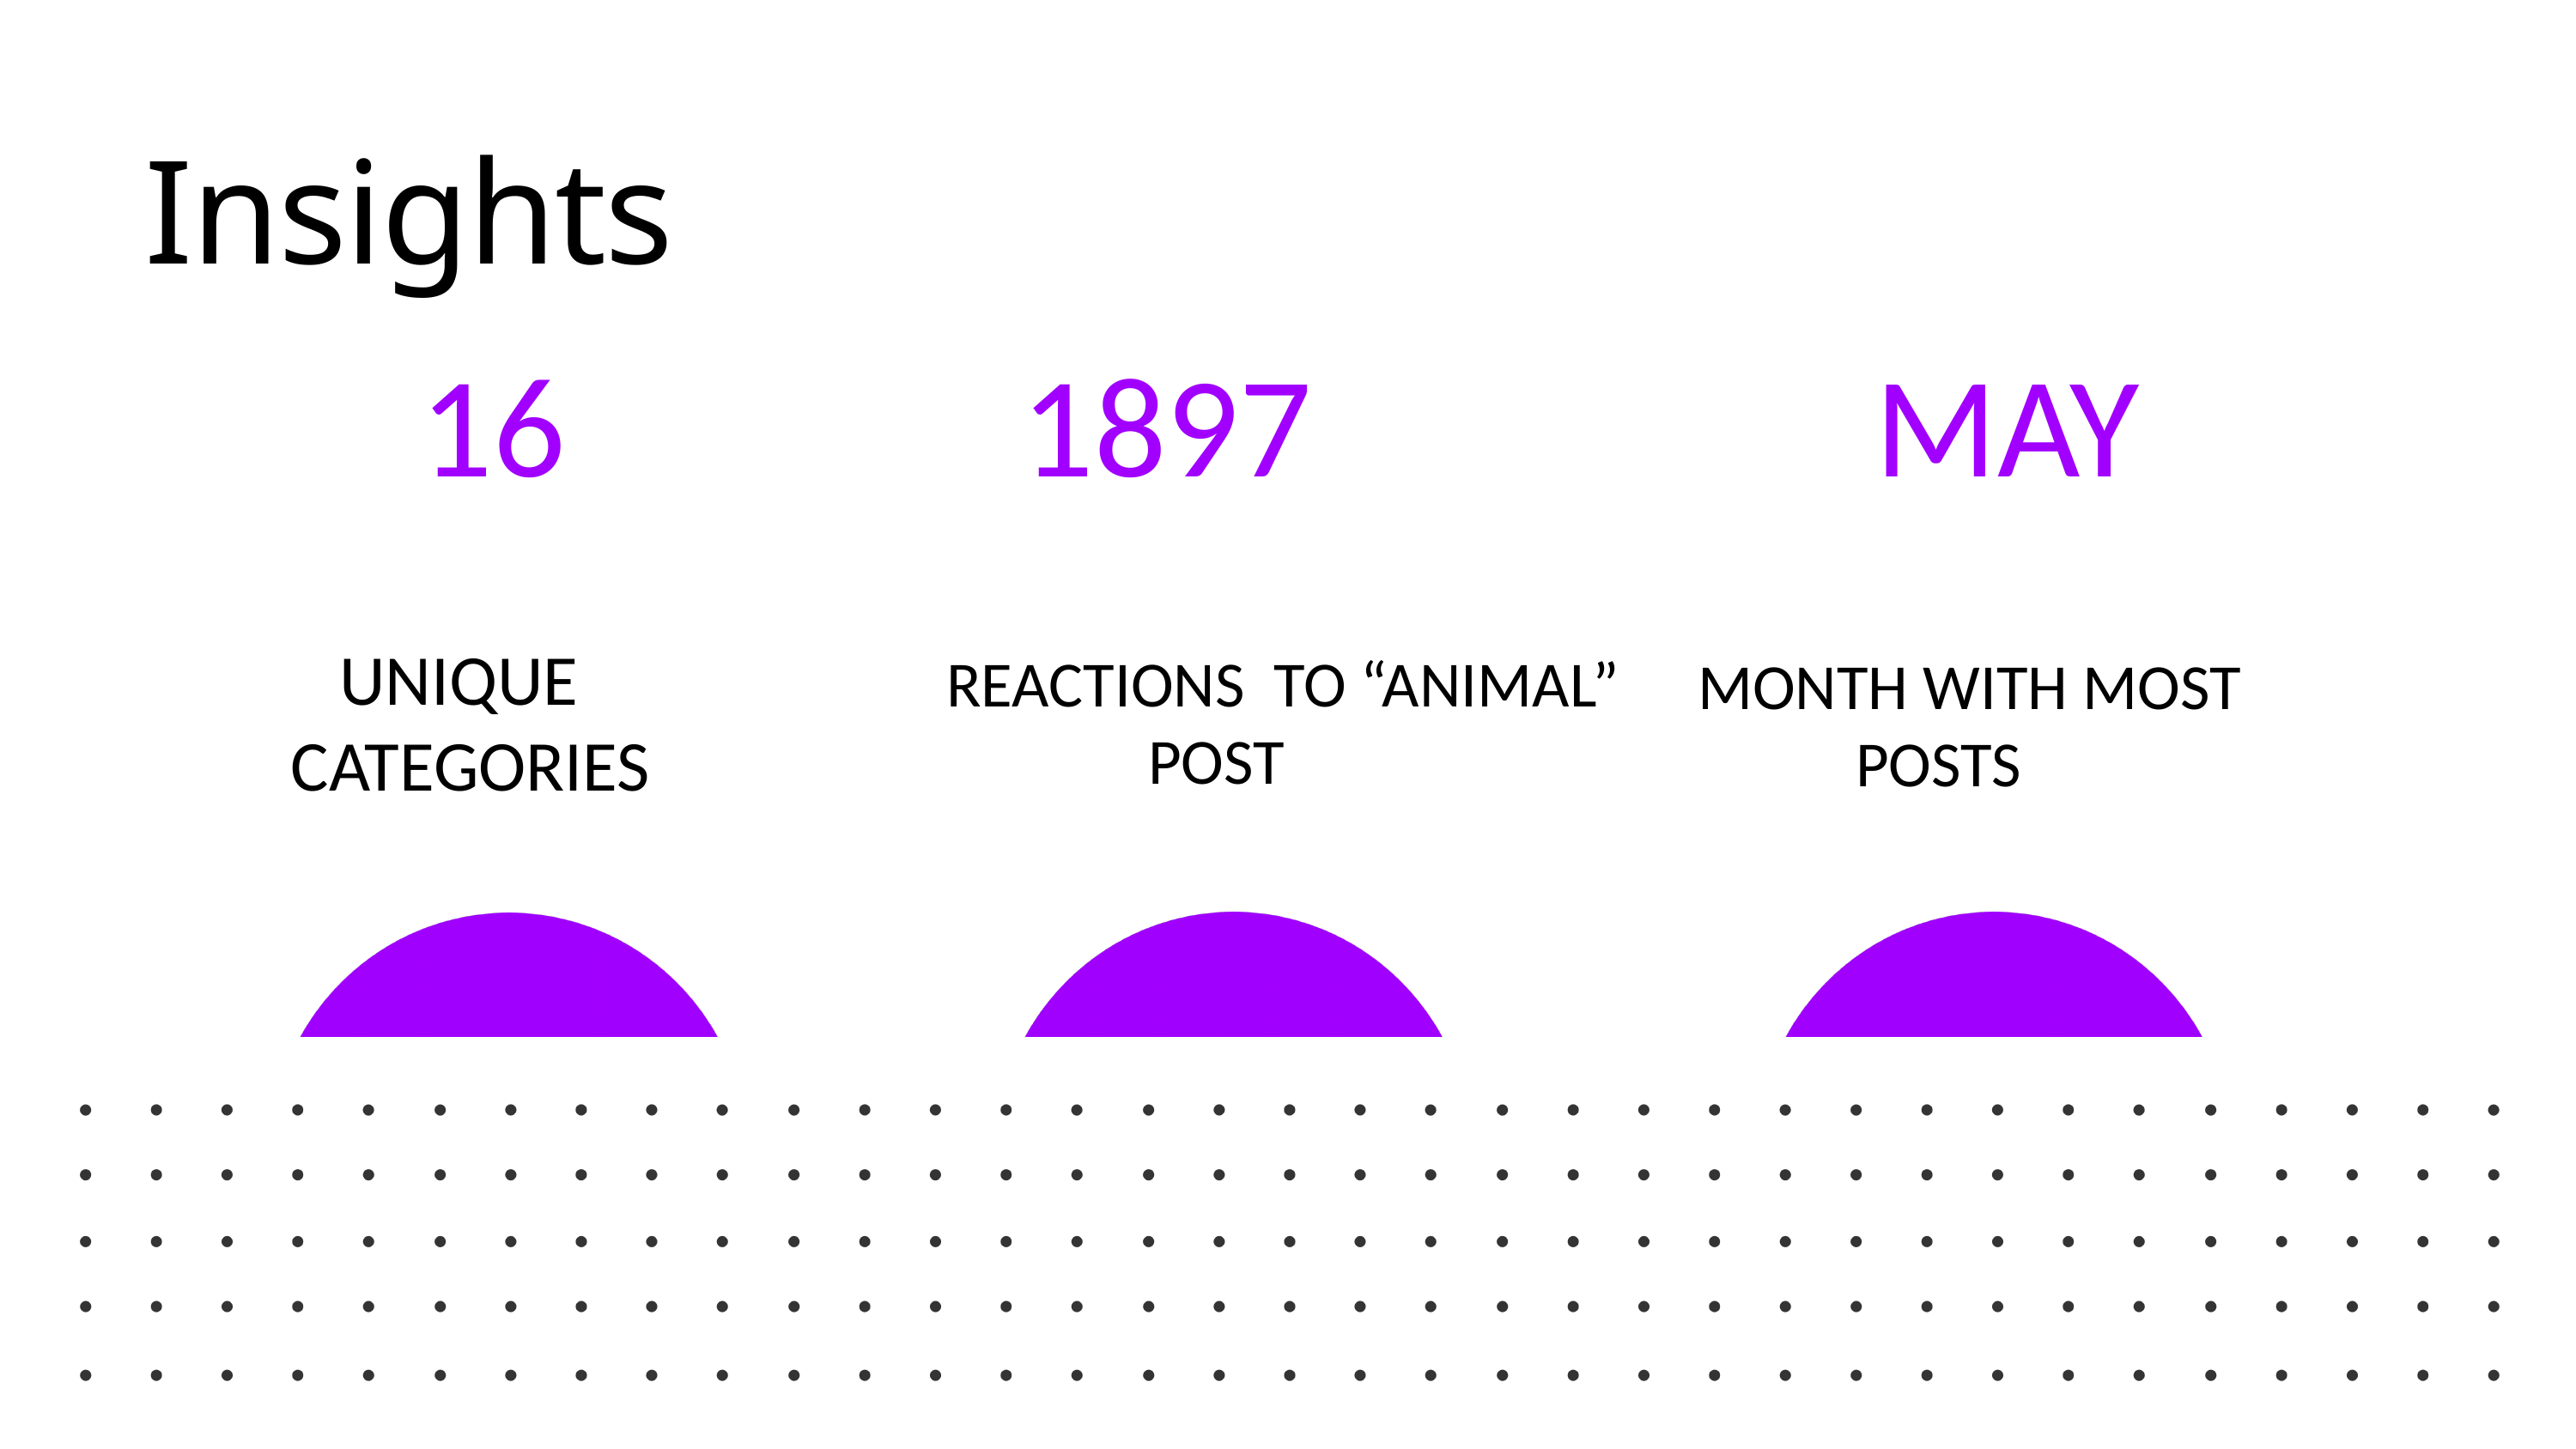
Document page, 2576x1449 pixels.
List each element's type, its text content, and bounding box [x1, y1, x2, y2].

text_box 16 [277, 326, 665, 512]
picture [1784, 912, 2204, 1037]
text_box Insights [144, 121, 799, 294]
text_box REACTIONS TO “ANIMAL” POST [933, 636, 1643, 803]
picture [1024, 912, 1443, 1037]
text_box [72, 1099, 2504, 1385]
text_box MAY [1716, 326, 2298, 512]
text_box 1897 [1008, 326, 1331, 512]
picture [299, 912, 719, 1037]
text_box UNIQUE CATEGORIES [278, 627, 781, 812]
text_box MONTH WITH MOST POSTS [1685, 639, 2267, 806]
